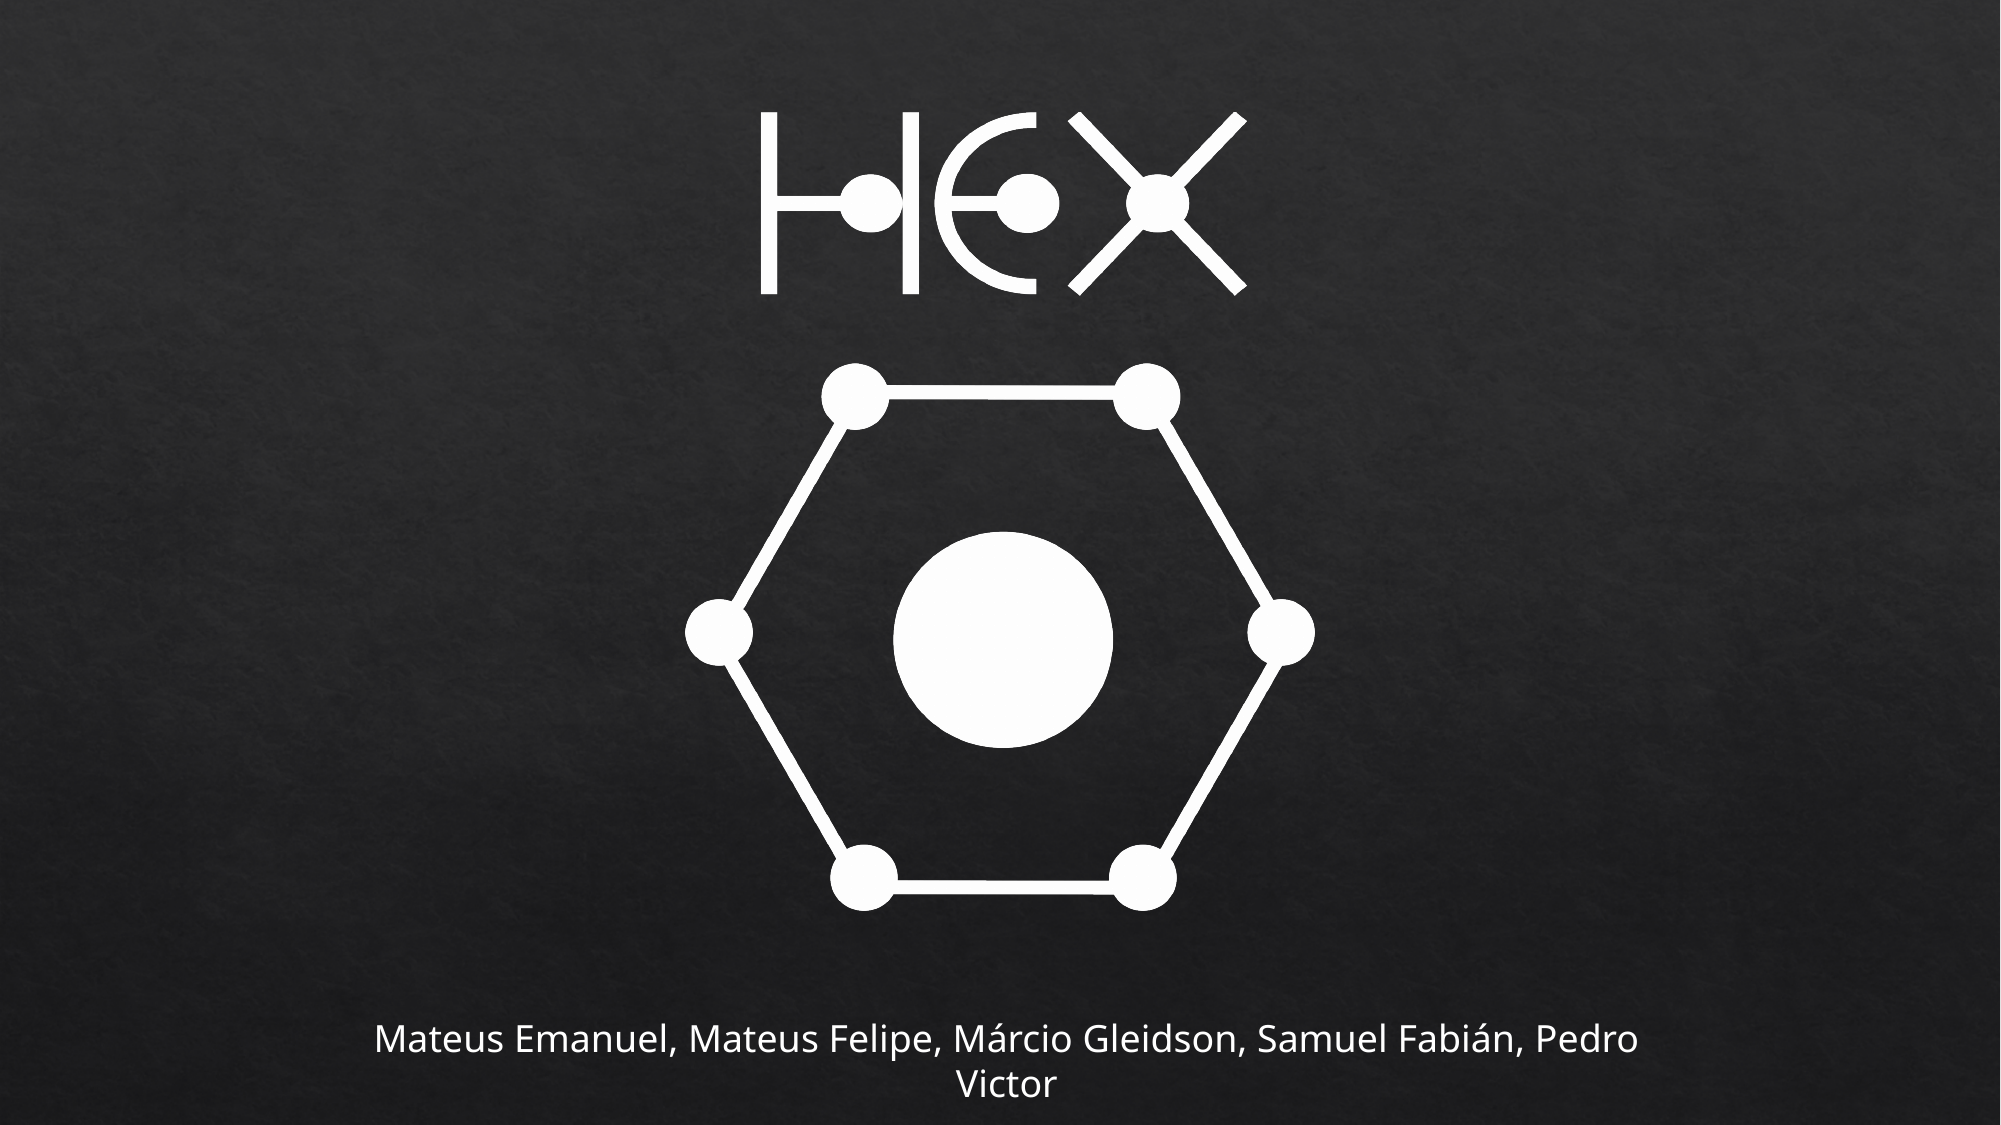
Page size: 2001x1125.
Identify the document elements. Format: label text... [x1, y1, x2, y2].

picture [684, 112, 1315, 911]
text_box Mateus Emanuel, Mateus Felipe, Márcio Gleidson, Samuel Fabián, Pedro Victor [318, 1007, 1695, 1113]
